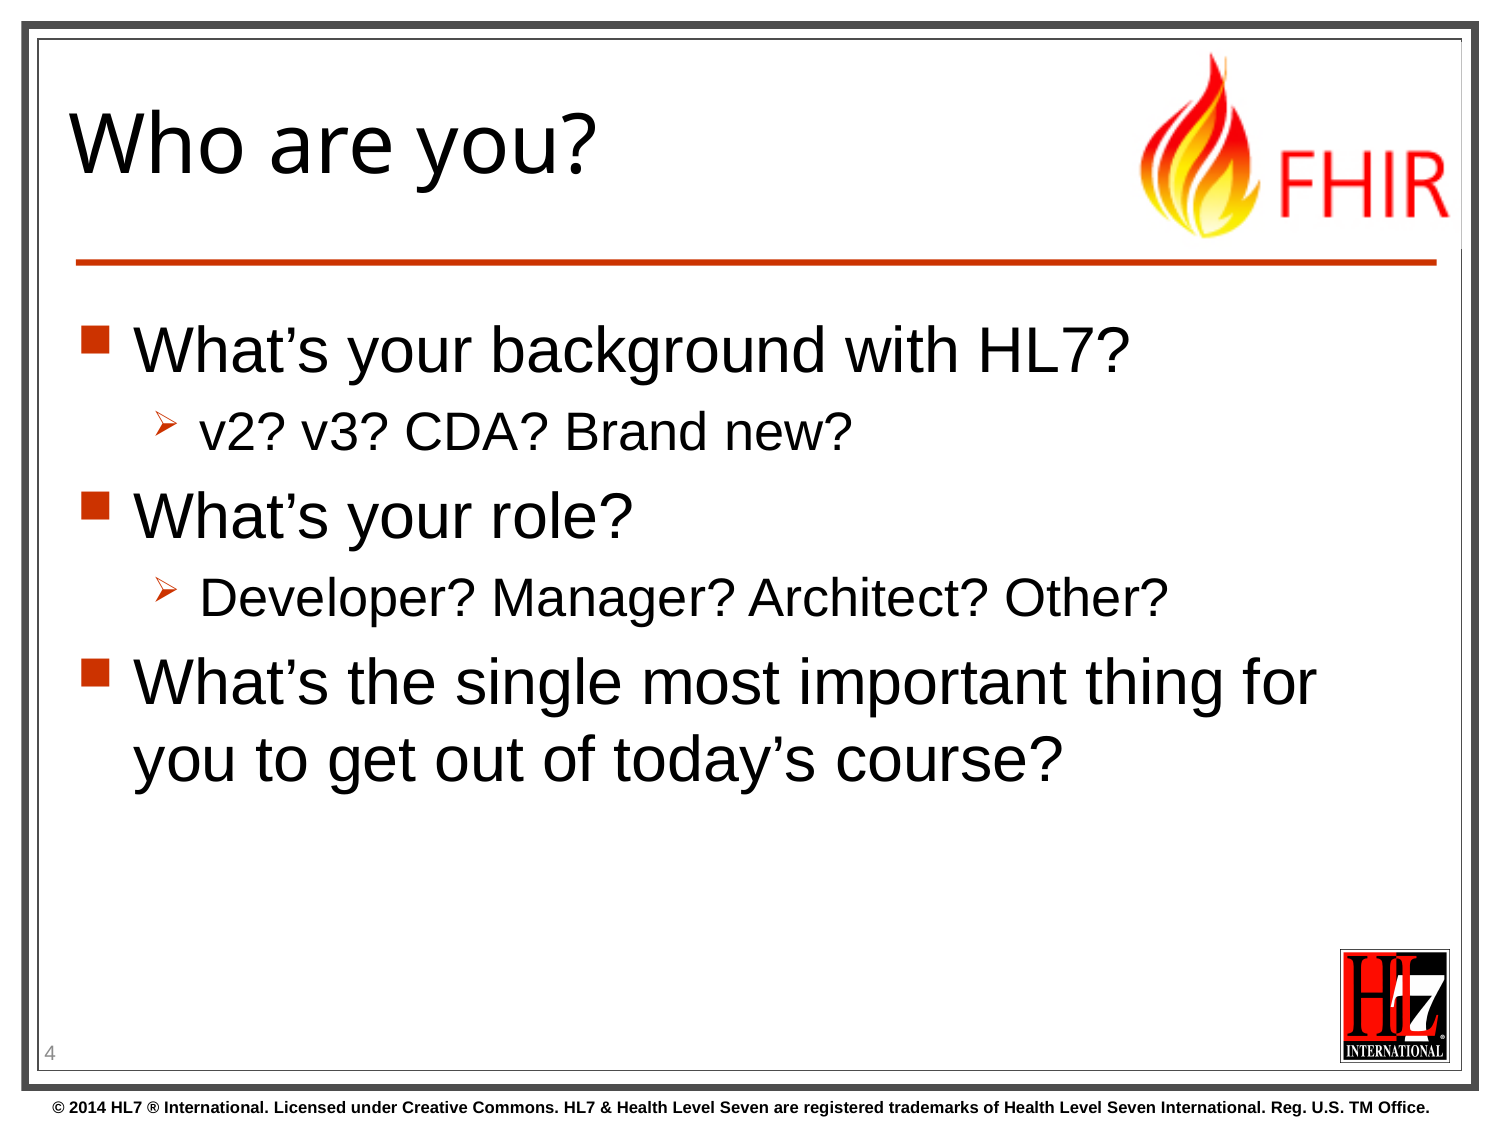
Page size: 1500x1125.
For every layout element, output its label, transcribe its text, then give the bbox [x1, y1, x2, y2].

picture [1340, 949, 1450, 1063]
picture [1128, 42, 1462, 249]
slide_number 4 [29, 1034, 148, 1071]
list What’s your background with HL7? v2? v3? CDA? Brand new? What’s your role? Developer? Manager? Architect? Other? What’s the single most important thing for you to get out of today’s course? [62, 299, 1438, 1035]
title Who are you? [53, 54, 1128, 244]
